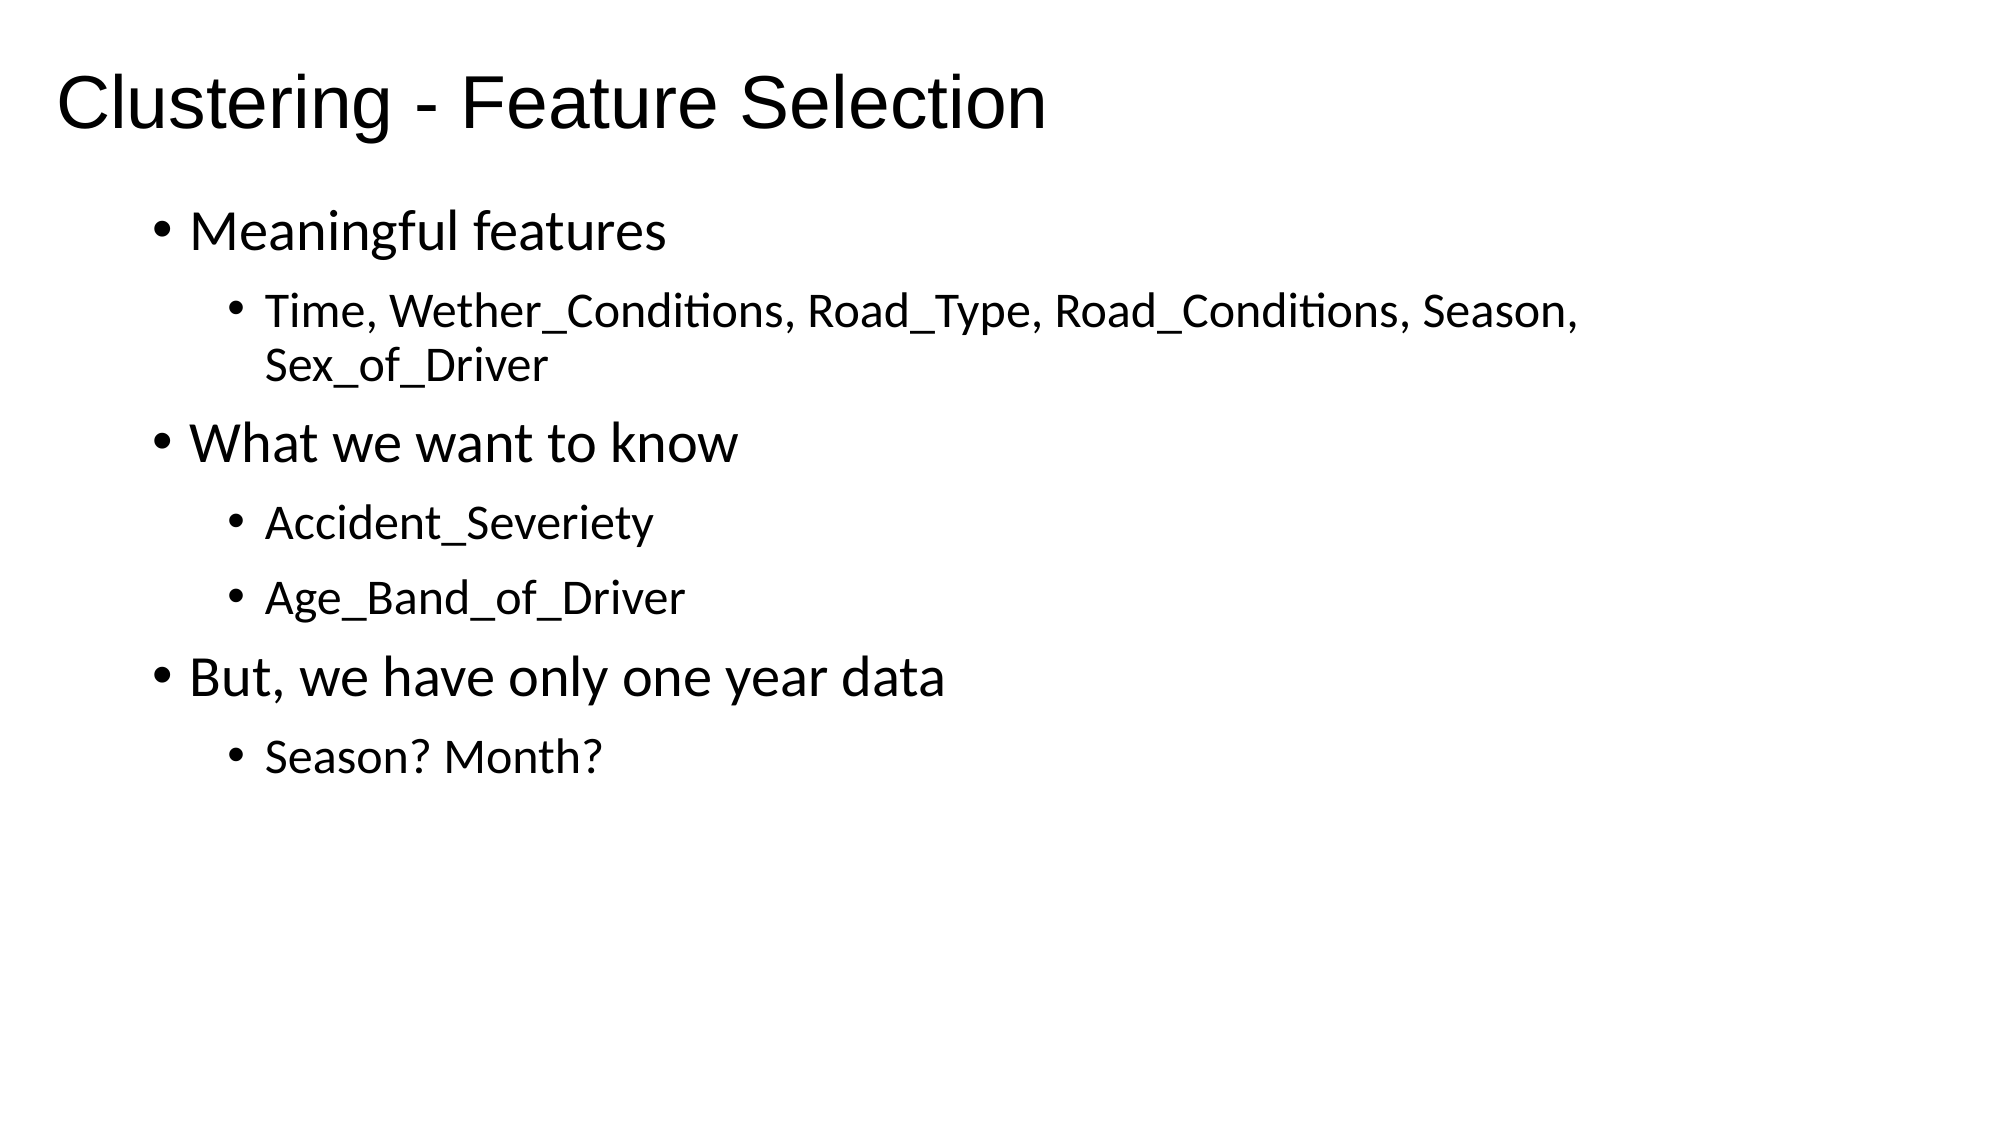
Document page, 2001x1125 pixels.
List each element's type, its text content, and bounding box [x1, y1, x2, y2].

list Meaningful features Time, Wether_Conditions, Road_Type, Road_Conditions, Season, Sex_of_Driver What we want to know Accident_Severiety Age_Band_of_Driver But, we have only one year data Season? Month? [137, 192, 1863, 1014]
text_box Clustering - Feature Selection [41, 38, 1699, 193]
